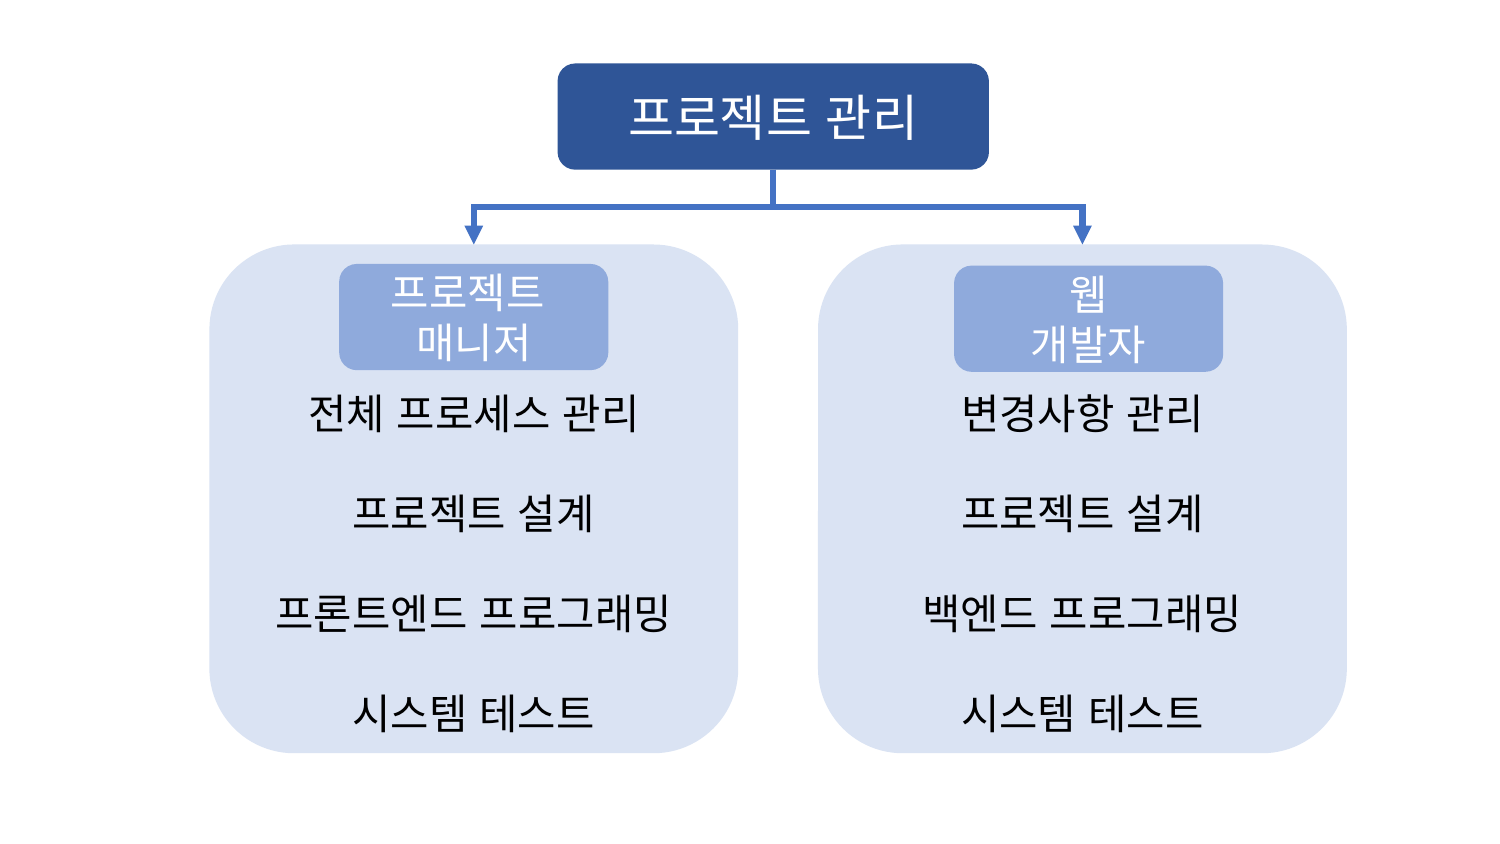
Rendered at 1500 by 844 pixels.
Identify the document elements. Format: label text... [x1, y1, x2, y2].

text_box 프로젝트 관리 [966, 62, 991, 171]
text_box 변경사항 관리 프로젝트 설계 백엔드 프로그래밍 시스템 테스트 [823, 370, 1342, 755]
text_box 전체 프로세스 관리 프로젝트 설계 프론트엔드 프로그래밍 시스템 테스트 [214, 370, 734, 755]
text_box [890, 52, 966, 362]
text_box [586, 57, 661, 357]
text_box 프로젝트 관리 [556, 62, 586, 171]
text_box 프로젝트 관리 [661, 62, 890, 171]
text_box 웹 개발자 [954, 264, 1225, 370]
text_box [600, 243, 740, 703]
text_box 프로젝트 매니저 [338, 262, 609, 370]
text_box [966, 243, 1348, 703]
text_box [208, 243, 586, 702]
text_box [816, 244, 960, 703]
